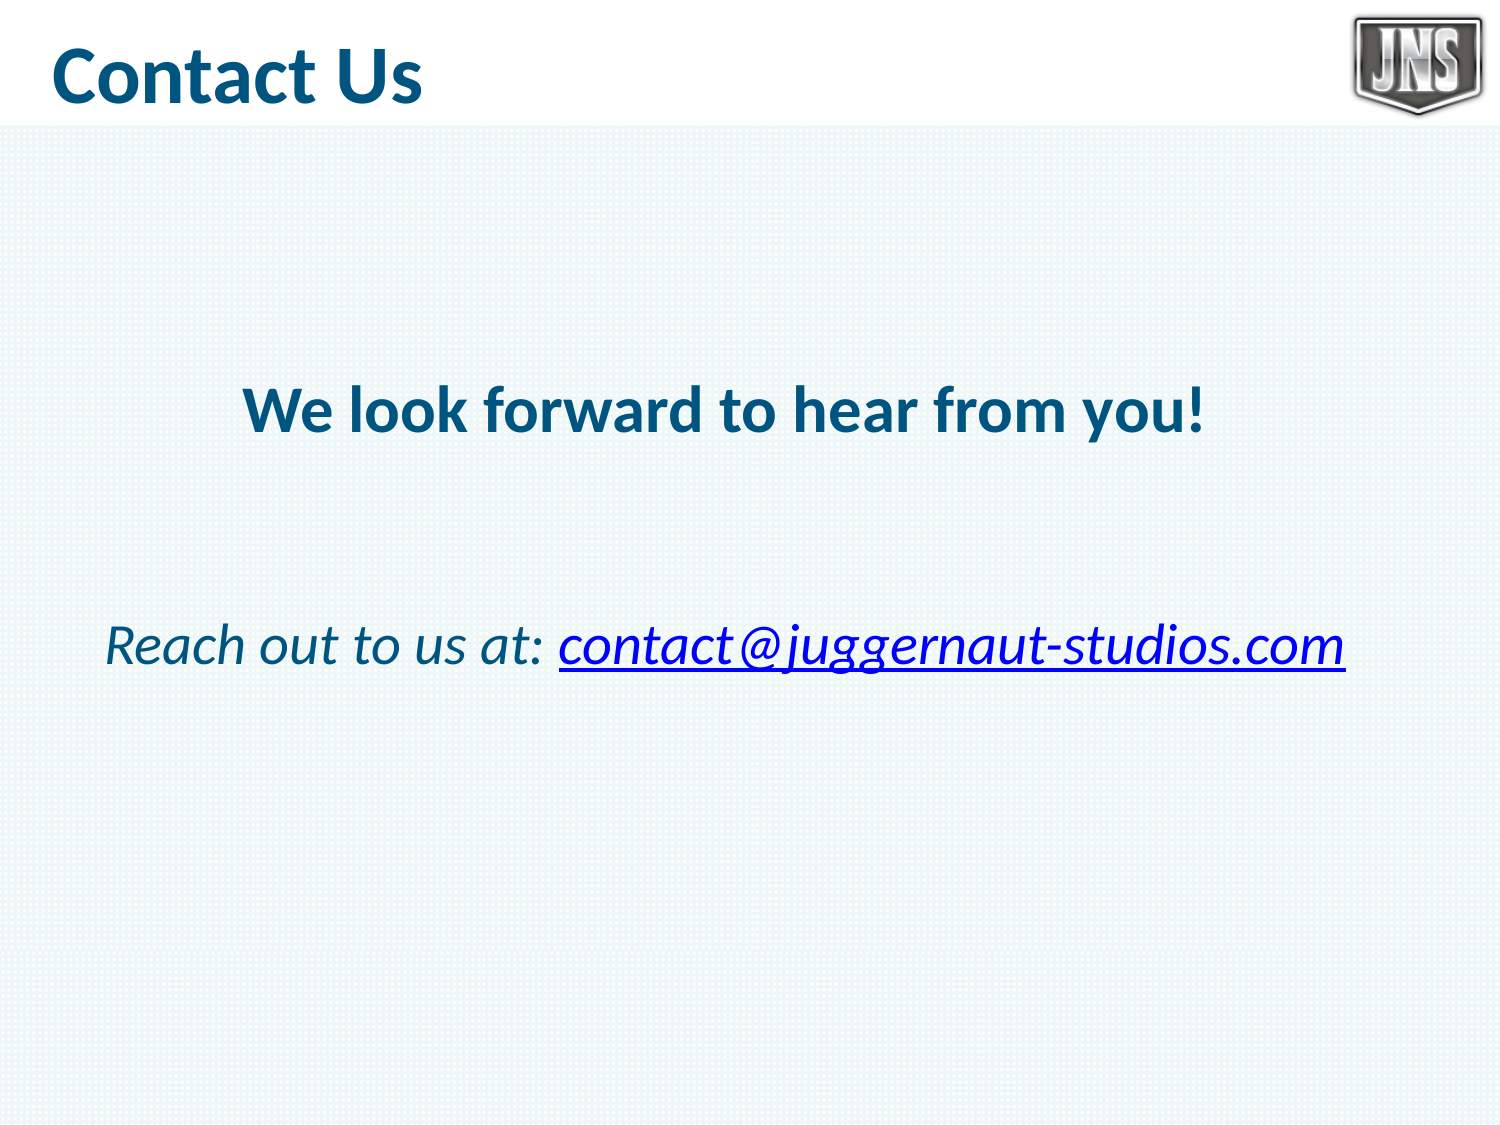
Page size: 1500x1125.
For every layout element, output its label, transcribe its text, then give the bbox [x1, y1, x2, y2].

text_box Contact Us [37, 12, 925, 128]
picture [1348, 12, 1488, 121]
picture [0, 126, 1500, 1125]
text_box We look forward to hear from you! Reach out to us at: contact@juggernaut-studios.com [37, 358, 1413, 684]
